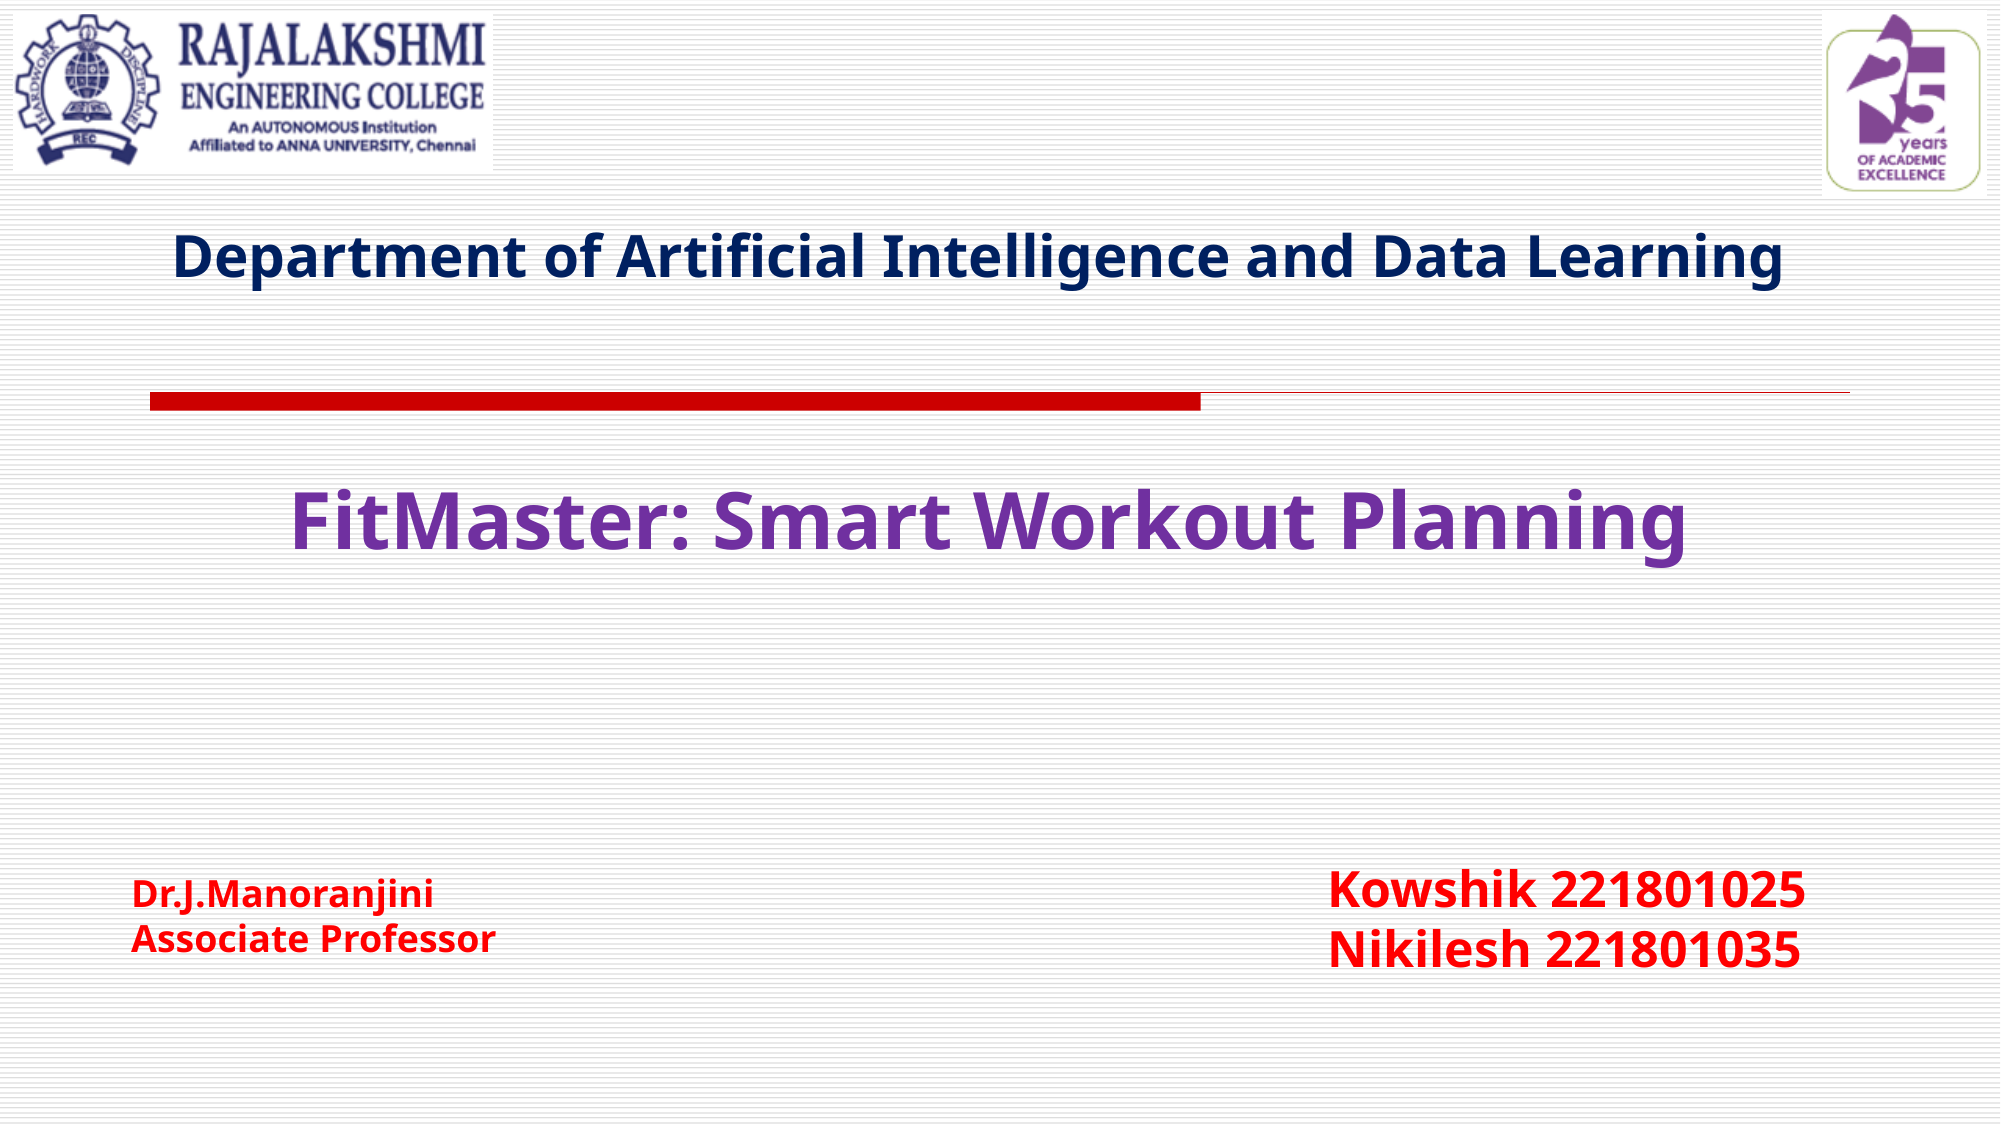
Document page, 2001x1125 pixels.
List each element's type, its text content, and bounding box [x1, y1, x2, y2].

text_box Dr.J.Manoranjini Associate Professor [116, 862, 723, 1004]
text_box Kowshik 221801025 Nikilesh 221801035 [1312, 849, 2000, 1045]
text_box Department of Artificial Intelligence and Data Learning [116, 199, 1842, 318]
text_box FitMaster: Smart Workout Planning [0, 415, 2000, 633]
picture [0, 0, 2001, 1125]
